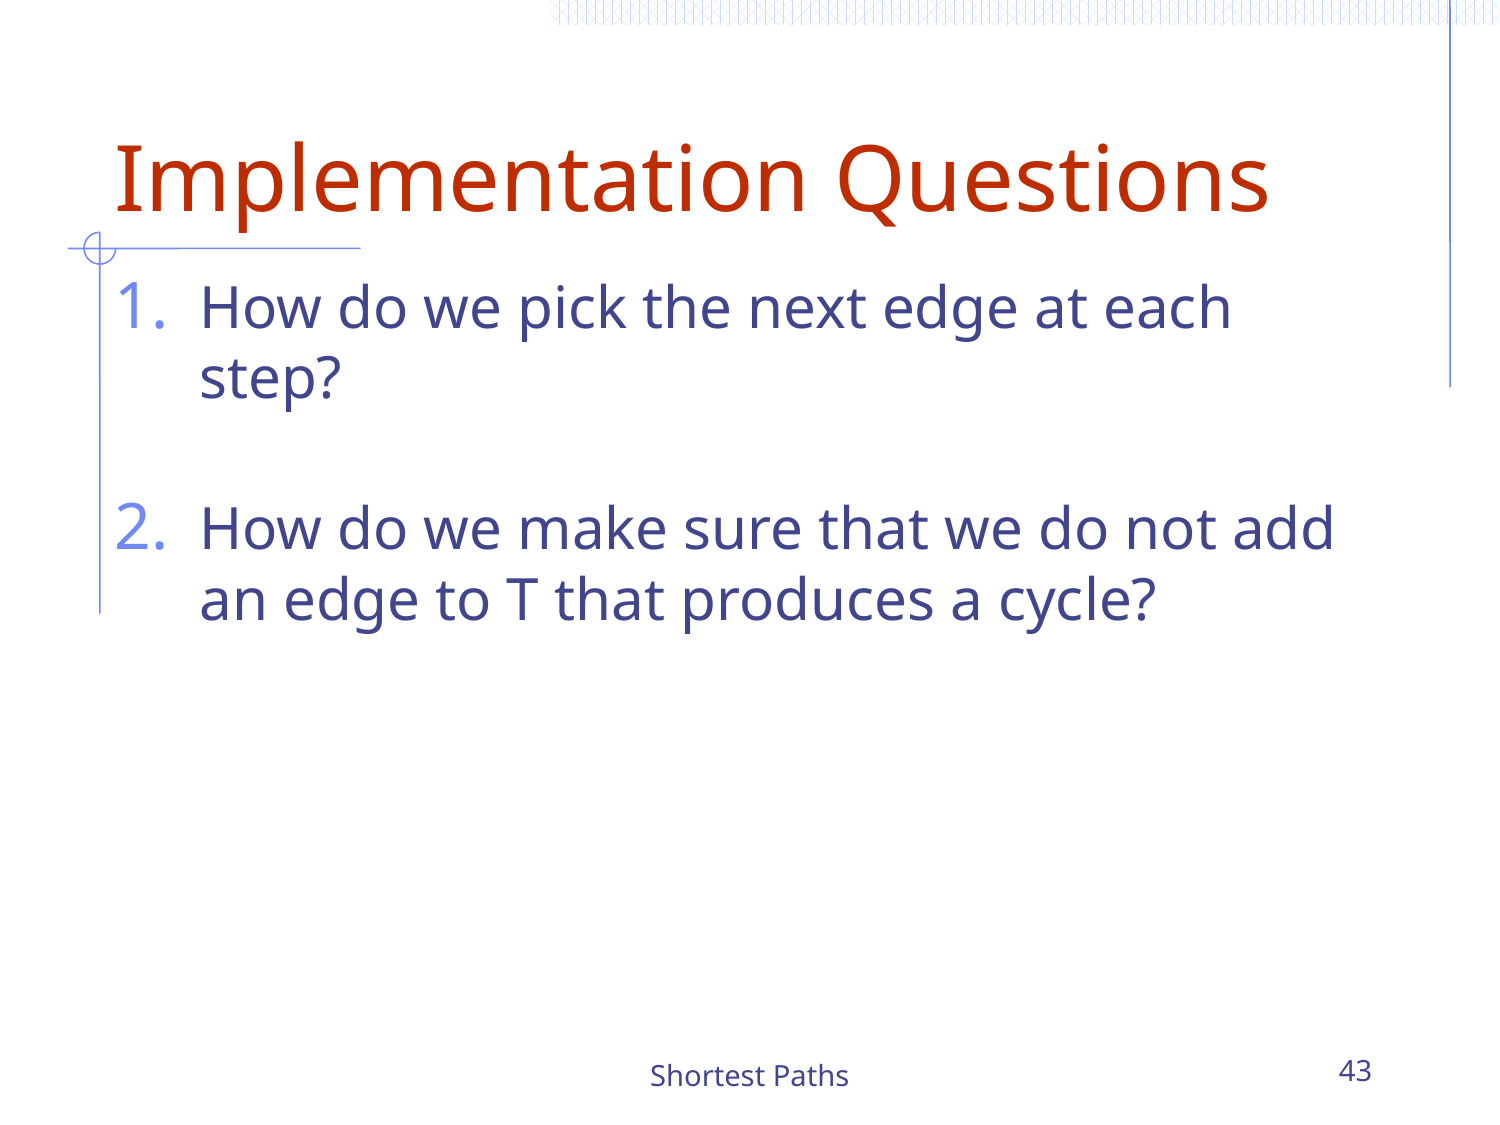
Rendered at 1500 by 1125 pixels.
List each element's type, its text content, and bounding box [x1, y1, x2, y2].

slide_number 43 [1074, 1025, 1388, 1100]
title Implementation Questions [99, 50, 1375, 238]
list How do we pick the next edge at each step? How do we make sure that we do not add an edge to T that produces a cycle? [99, 262, 1375, 938]
footer Shortest Paths [512, 1025, 988, 1100]
